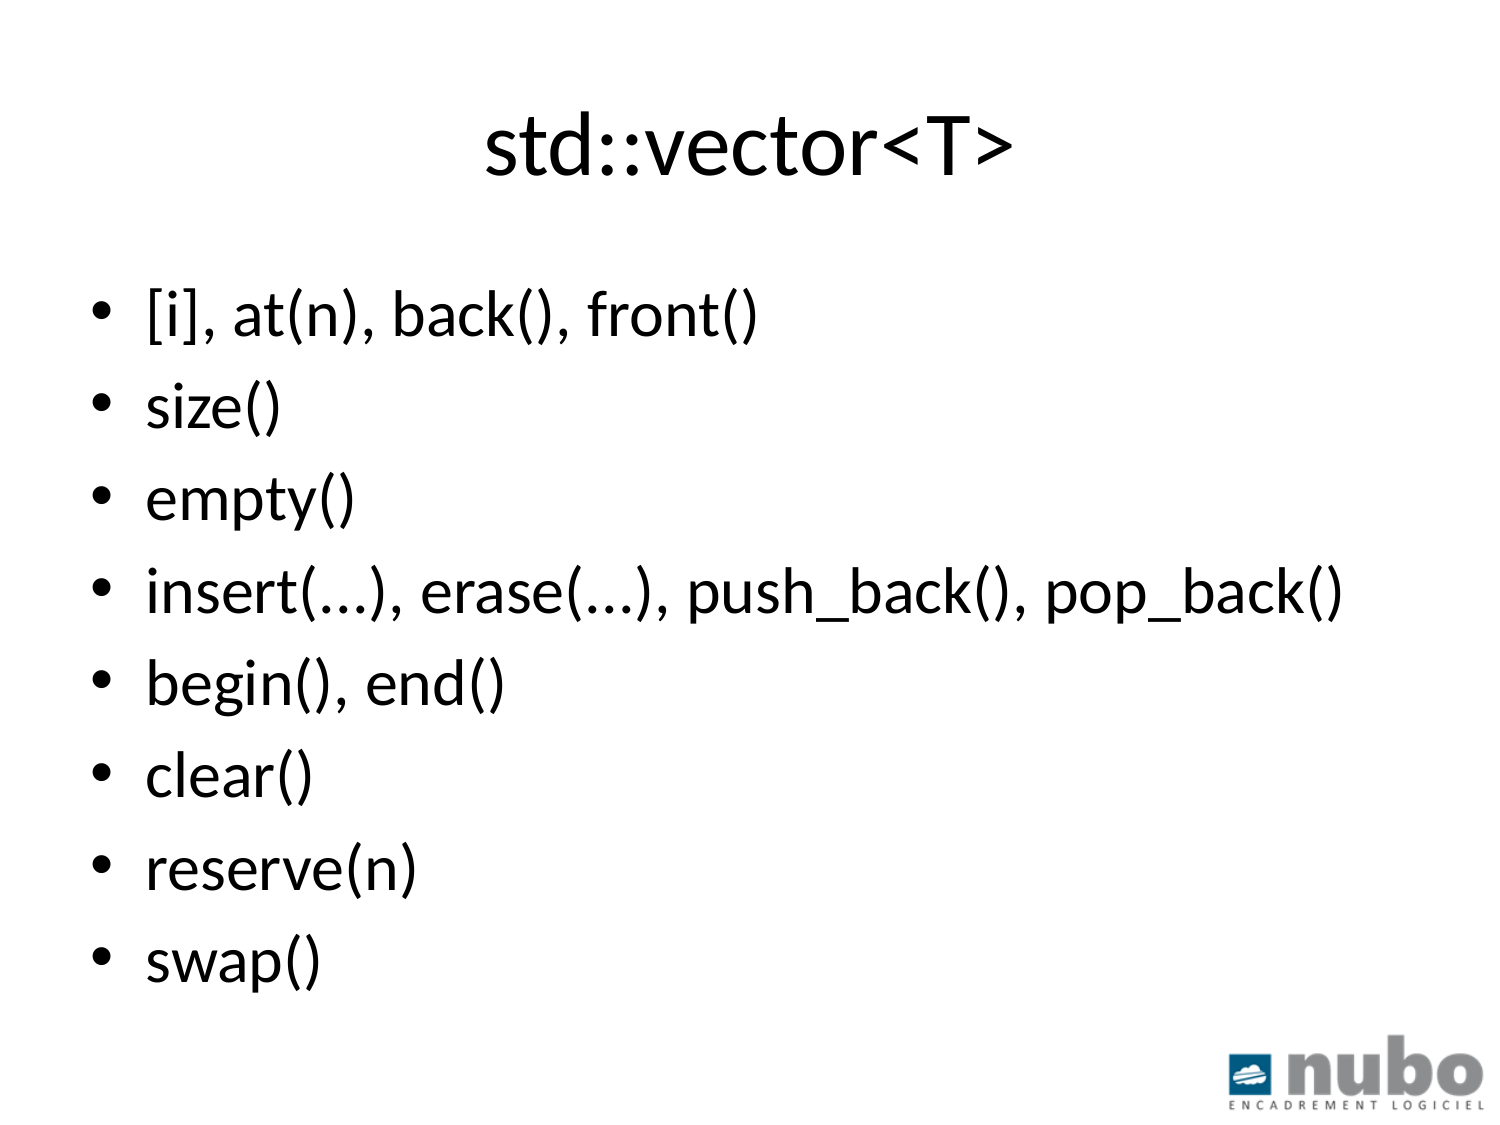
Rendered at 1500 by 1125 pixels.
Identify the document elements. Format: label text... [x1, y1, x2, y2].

picture [1226, 1032, 1488, 1113]
title std::vector<T> [75, 45, 1425, 233]
list [i], at(n), back(), front() size() empty() insert(...), erase(...), push_back(), pop_back() begin(), end() clear() reserve(n) swap() [75, 262, 1425, 1005]
